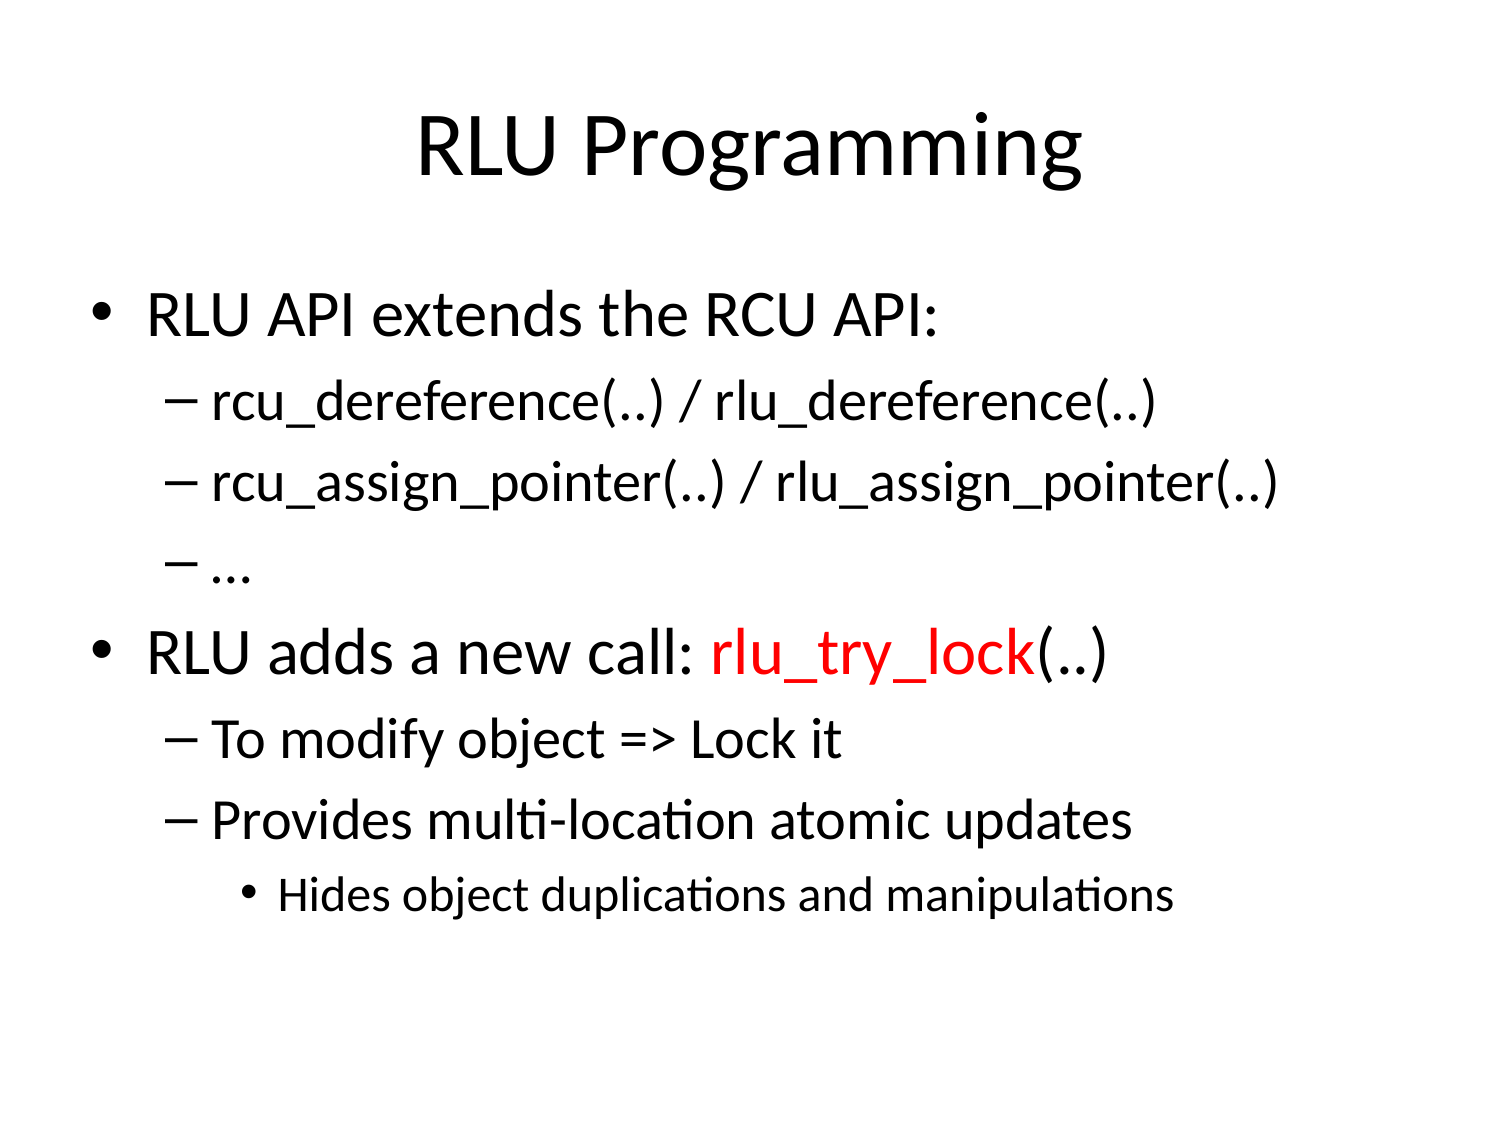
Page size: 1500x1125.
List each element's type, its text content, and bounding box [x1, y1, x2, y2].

title RLU Programming [75, 45, 1425, 233]
list RLU API extends the RCU API: rcu_dereference(..) / rlu_dereference(..) rcu_assign_pointer(..) / rlu_assign_pointer(..) … RLU adds a new call: rlu_try_lock(..) To modify object => Lock it Provides multi-location atomic updates Hides object duplications and manipulations [75, 262, 1425, 1005]
